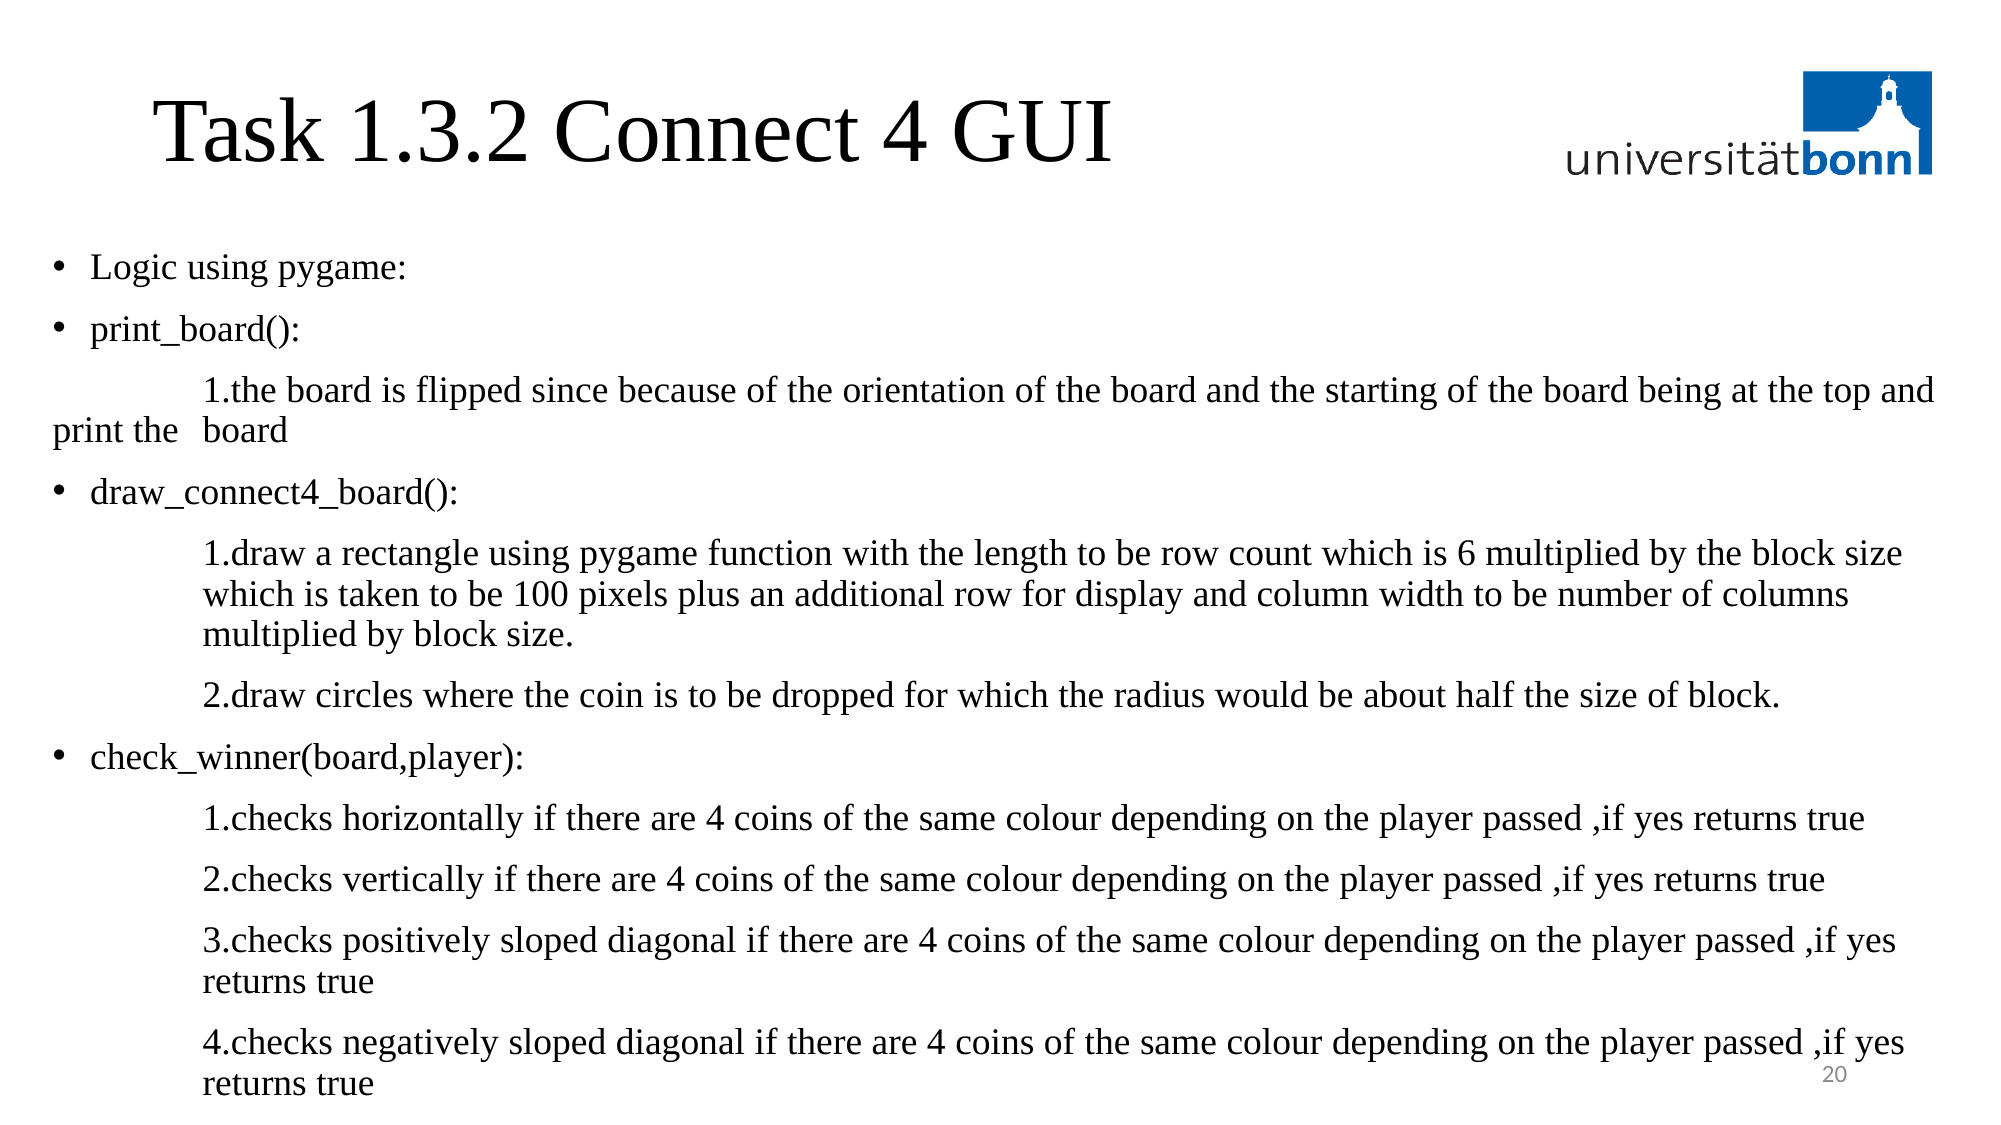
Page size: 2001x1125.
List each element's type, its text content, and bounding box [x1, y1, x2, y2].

list Logic using pygame: print_board(): 1.the board is flipped since because of the orientation of the board and the starting of the board being at the top and print the board draw_connect4_board(): 1.draw a rectangle using pygame function with the length to be row count which is 6 multiplied by the block size which is taken to be 100 pixels plus an additional row for display and column width to be number of columns multiplied by block size. 2.draw circles where the coin is to be dropped for which the radius would be about half the size of block. check_winner(board,player): 1.checks horizontally if there are 4 coins of the same colour depending on the player passed ,if yes returns true 2.checks vertically if there are 4 coins of the same colour depending on the player passed ,if yes returns true 3.checks positively sloped diagonal if there are 4 coins of the same colour depending on the player passed ,if yes returns true 4.checks negatively sloped diagonal if there are 4 coins of the same colour depending on the player passed ,if yes returns true [37, 240, 1963, 1090]
title Task 1.3.2 Connect 4 GUI [137, 59, 1546, 203]
slide_number 20 [1412, 1042, 1863, 1103]
picture [1546, 55, 1954, 246]
